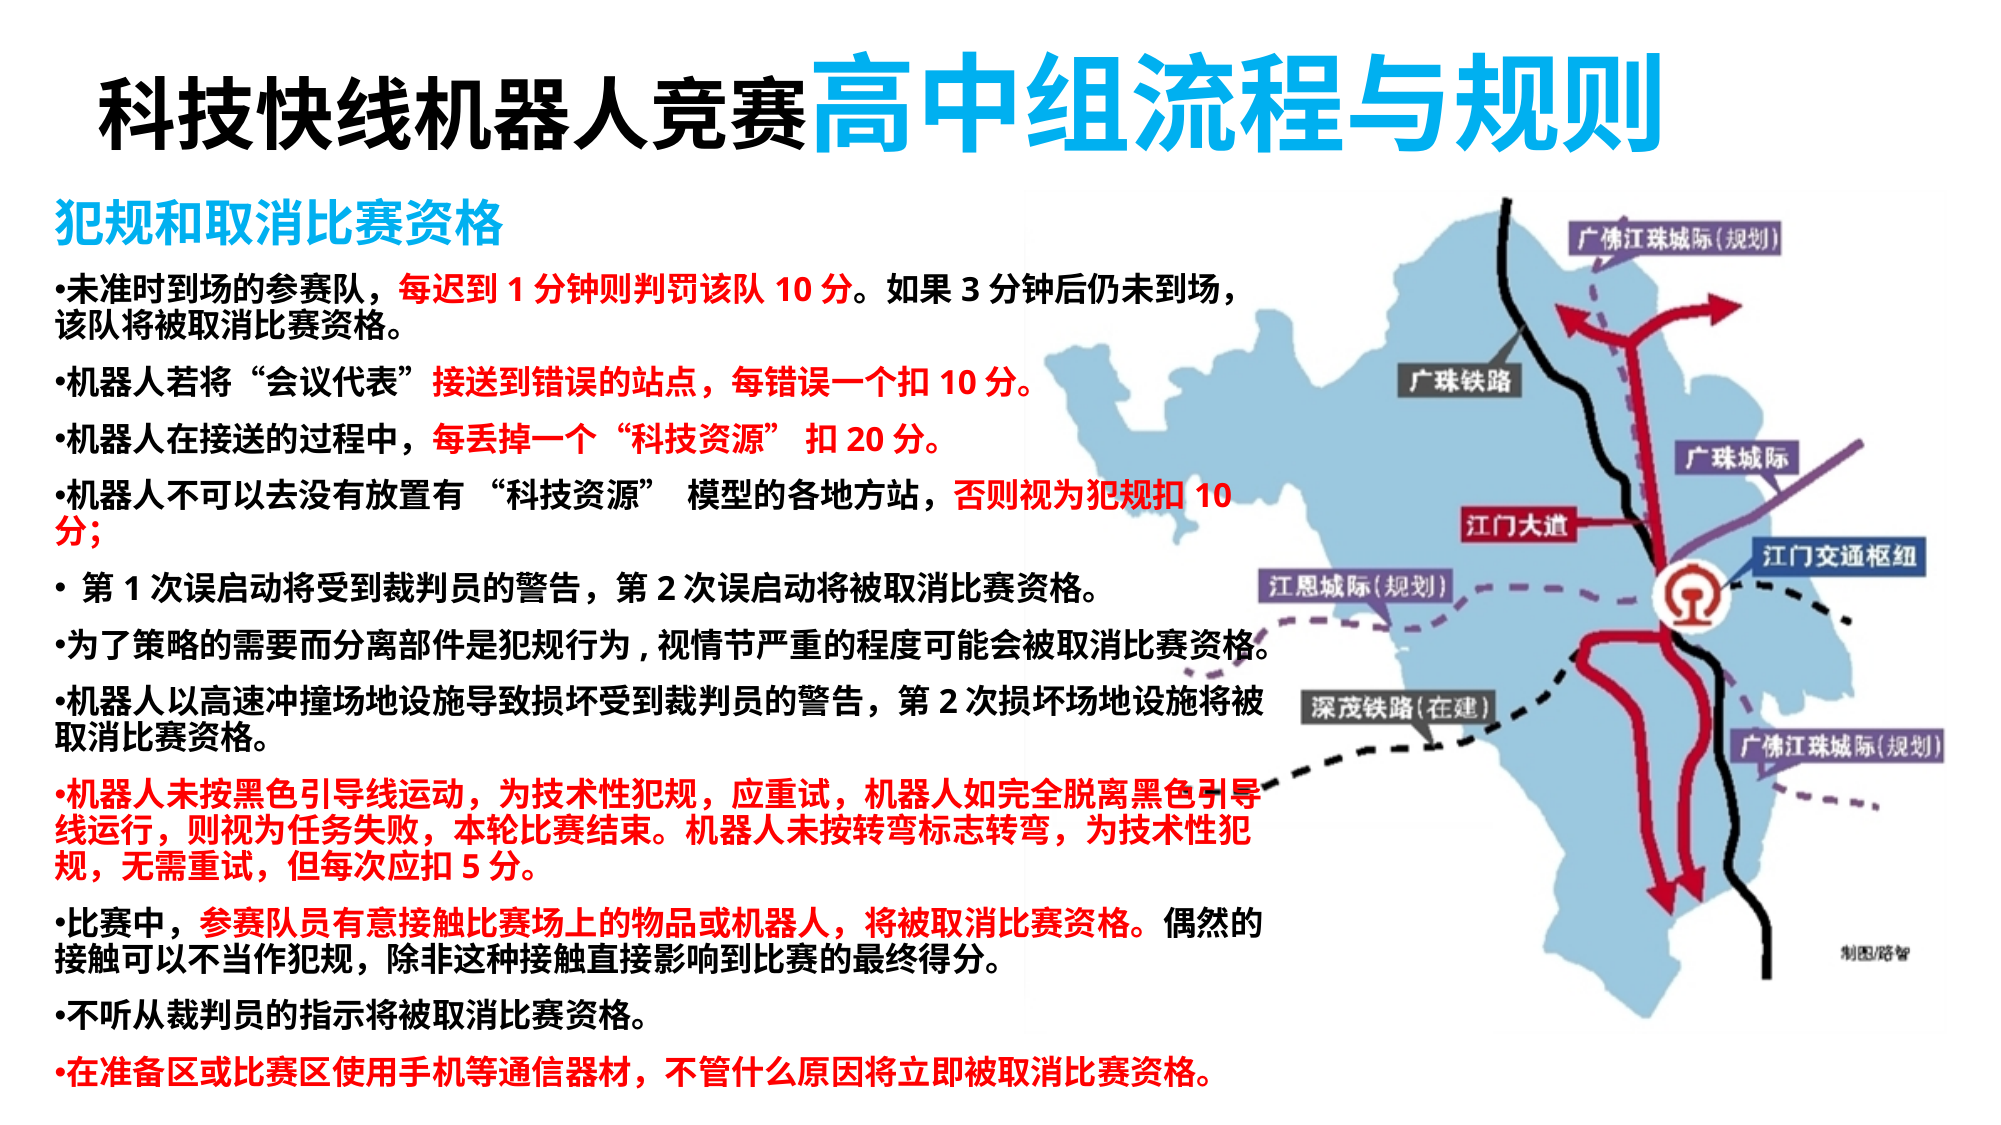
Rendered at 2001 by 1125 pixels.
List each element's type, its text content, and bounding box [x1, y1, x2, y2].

text_box 科技快线机器人竞赛高中组流程与规则 [82, 0, 1808, 190]
picture [1024, 190, 1947, 1034]
text_box 犯规和取消比赛资格 未准时到场的参赛队，每迟到1分钟则判罚该队10分。如果3分钟后仍未到场，该队将被取消比赛资格。 机器人若将“会议代表”接送到错误的站点，每错误一个扣10分。 机器人在接送的过程中，每丢掉一个“科技资源” 扣20分。 机器人不可以去没有放置有 “科技资源” 模型的各地方站，否则视为犯规扣10分； 第1次误启动将受到裁判员的警告，第2次误启动将被取消比赛资格。 为了策略的需要而分离部件是犯规行为,视情节严重的程度可能会被取消比赛资格。 机器人以高速冲撞场地设施导致损坏受到裁判员的警告，第2次损坏场地设施将被取消比赛资格。 机器人未按黑色引导线运动，为技术性犯规，应重试，机器人如完全脱离黑色引导线运行，则视为任务失败，本轮比赛结束。机器人未按转弯标志转弯，为技术性犯规，无需重试，但每次应扣5分。 比赛中，参赛队员有意接触比赛场上的物品或机器人，将被取消比赛资格。偶然的接触可以不当作犯规，除非这种接触直接影响到比赛的最终得分。 不听从裁判员的指示将被取消比赛资格。 在准备区或比赛区使用手机等通信器材，不管什么原因将立即被取消比赛资格。 [2, 190, 1284, 1113]
